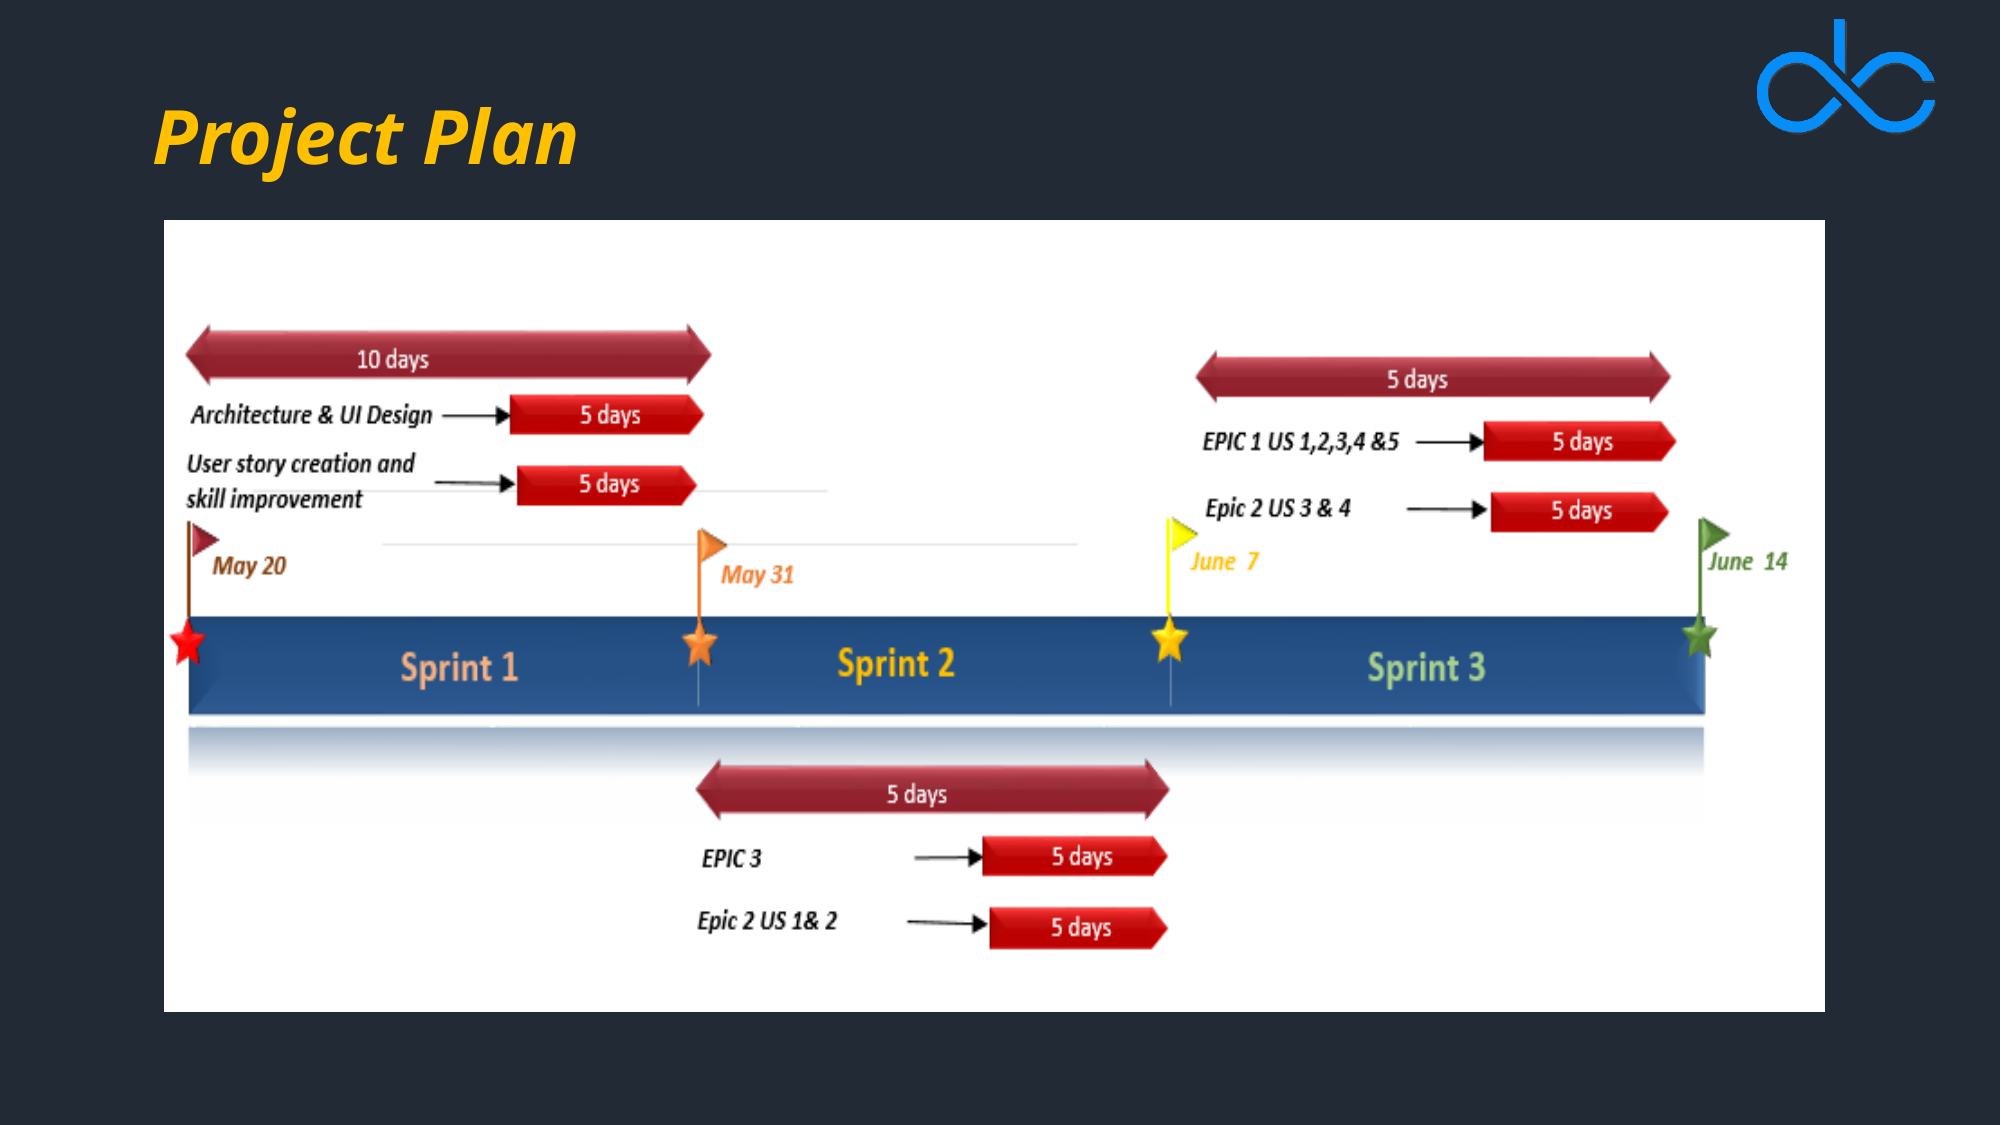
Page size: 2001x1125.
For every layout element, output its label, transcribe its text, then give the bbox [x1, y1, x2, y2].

title Project Plan [137, 59, 1863, 221]
picture [1749, 10, 1943, 146]
picture [164, 220, 1825, 1012]
